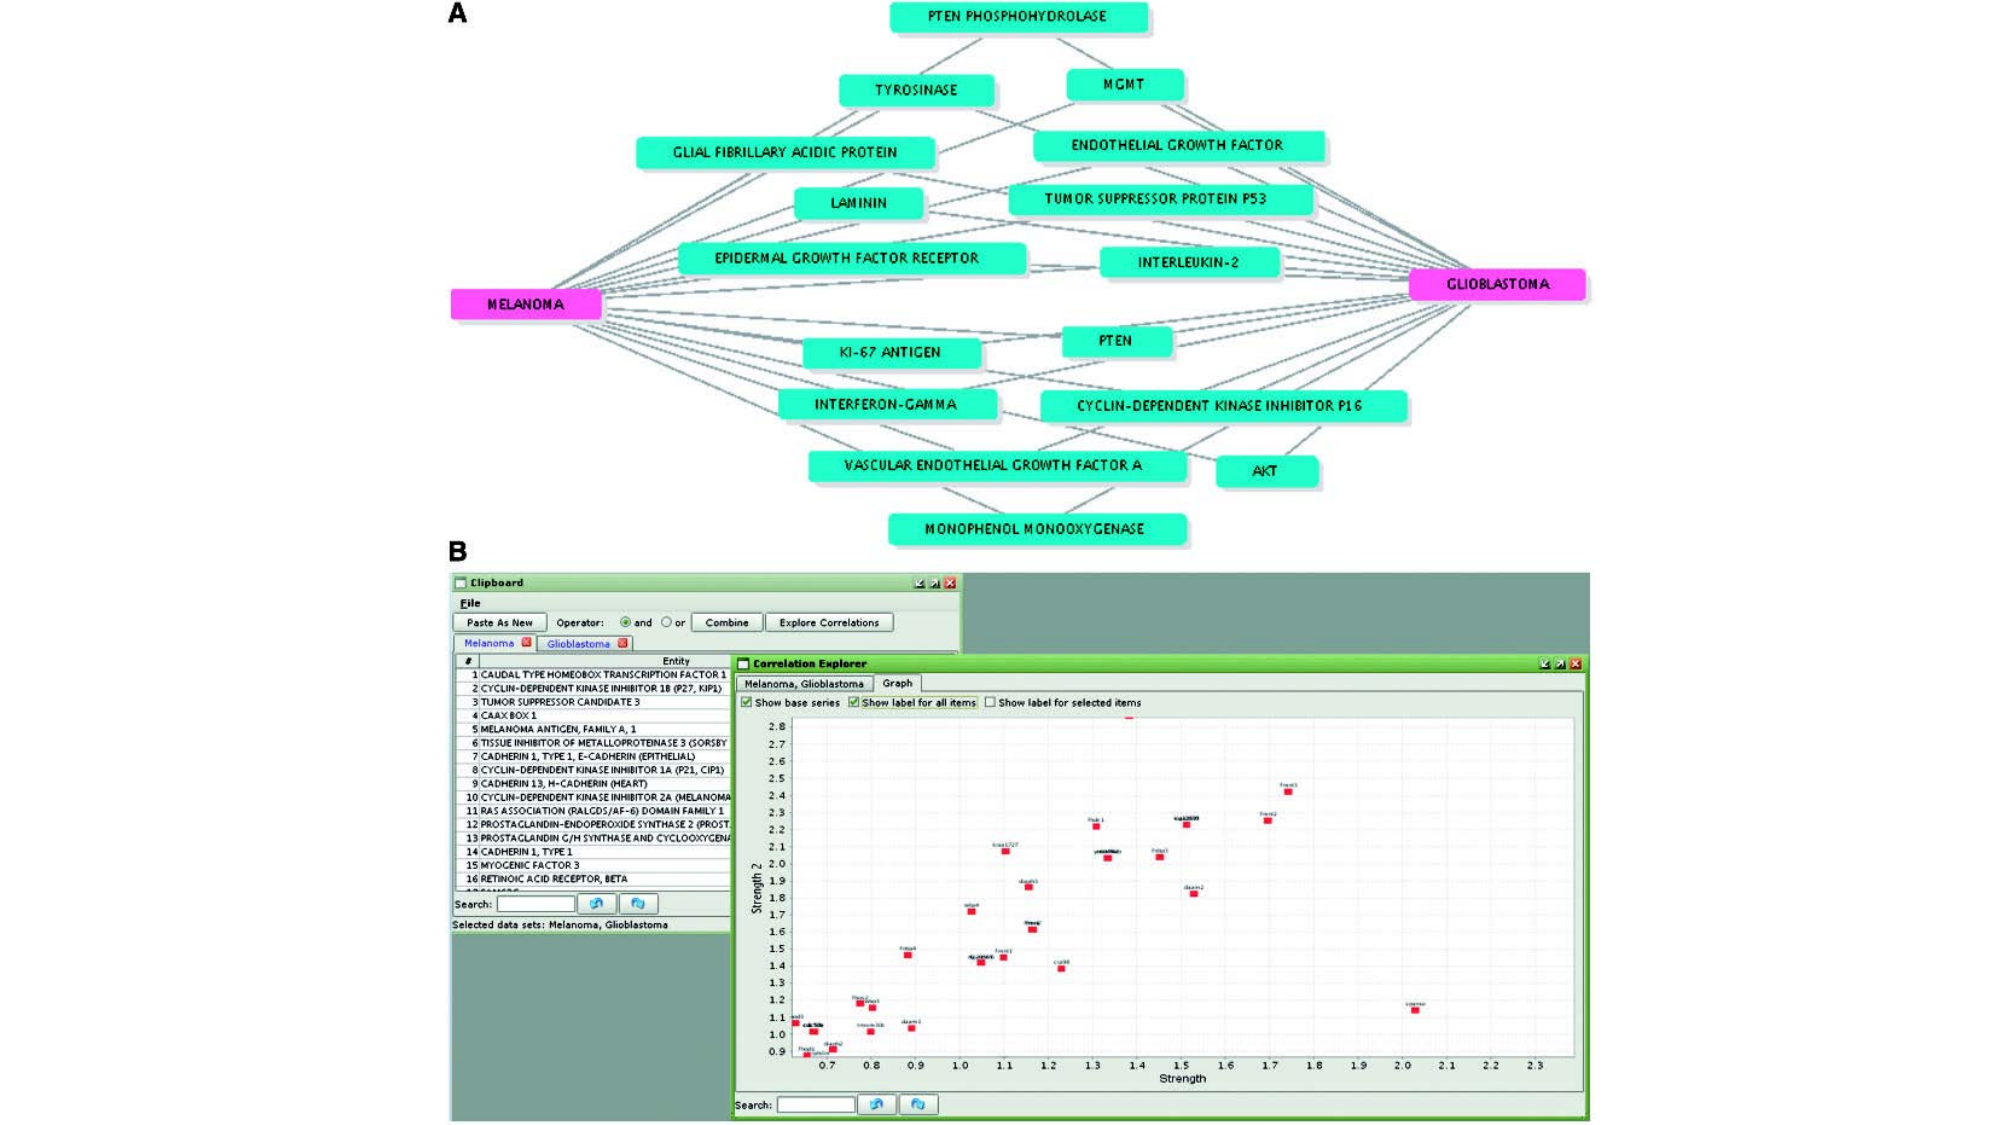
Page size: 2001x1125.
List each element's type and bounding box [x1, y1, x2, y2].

picture [445, 0, 1595, 1125]
